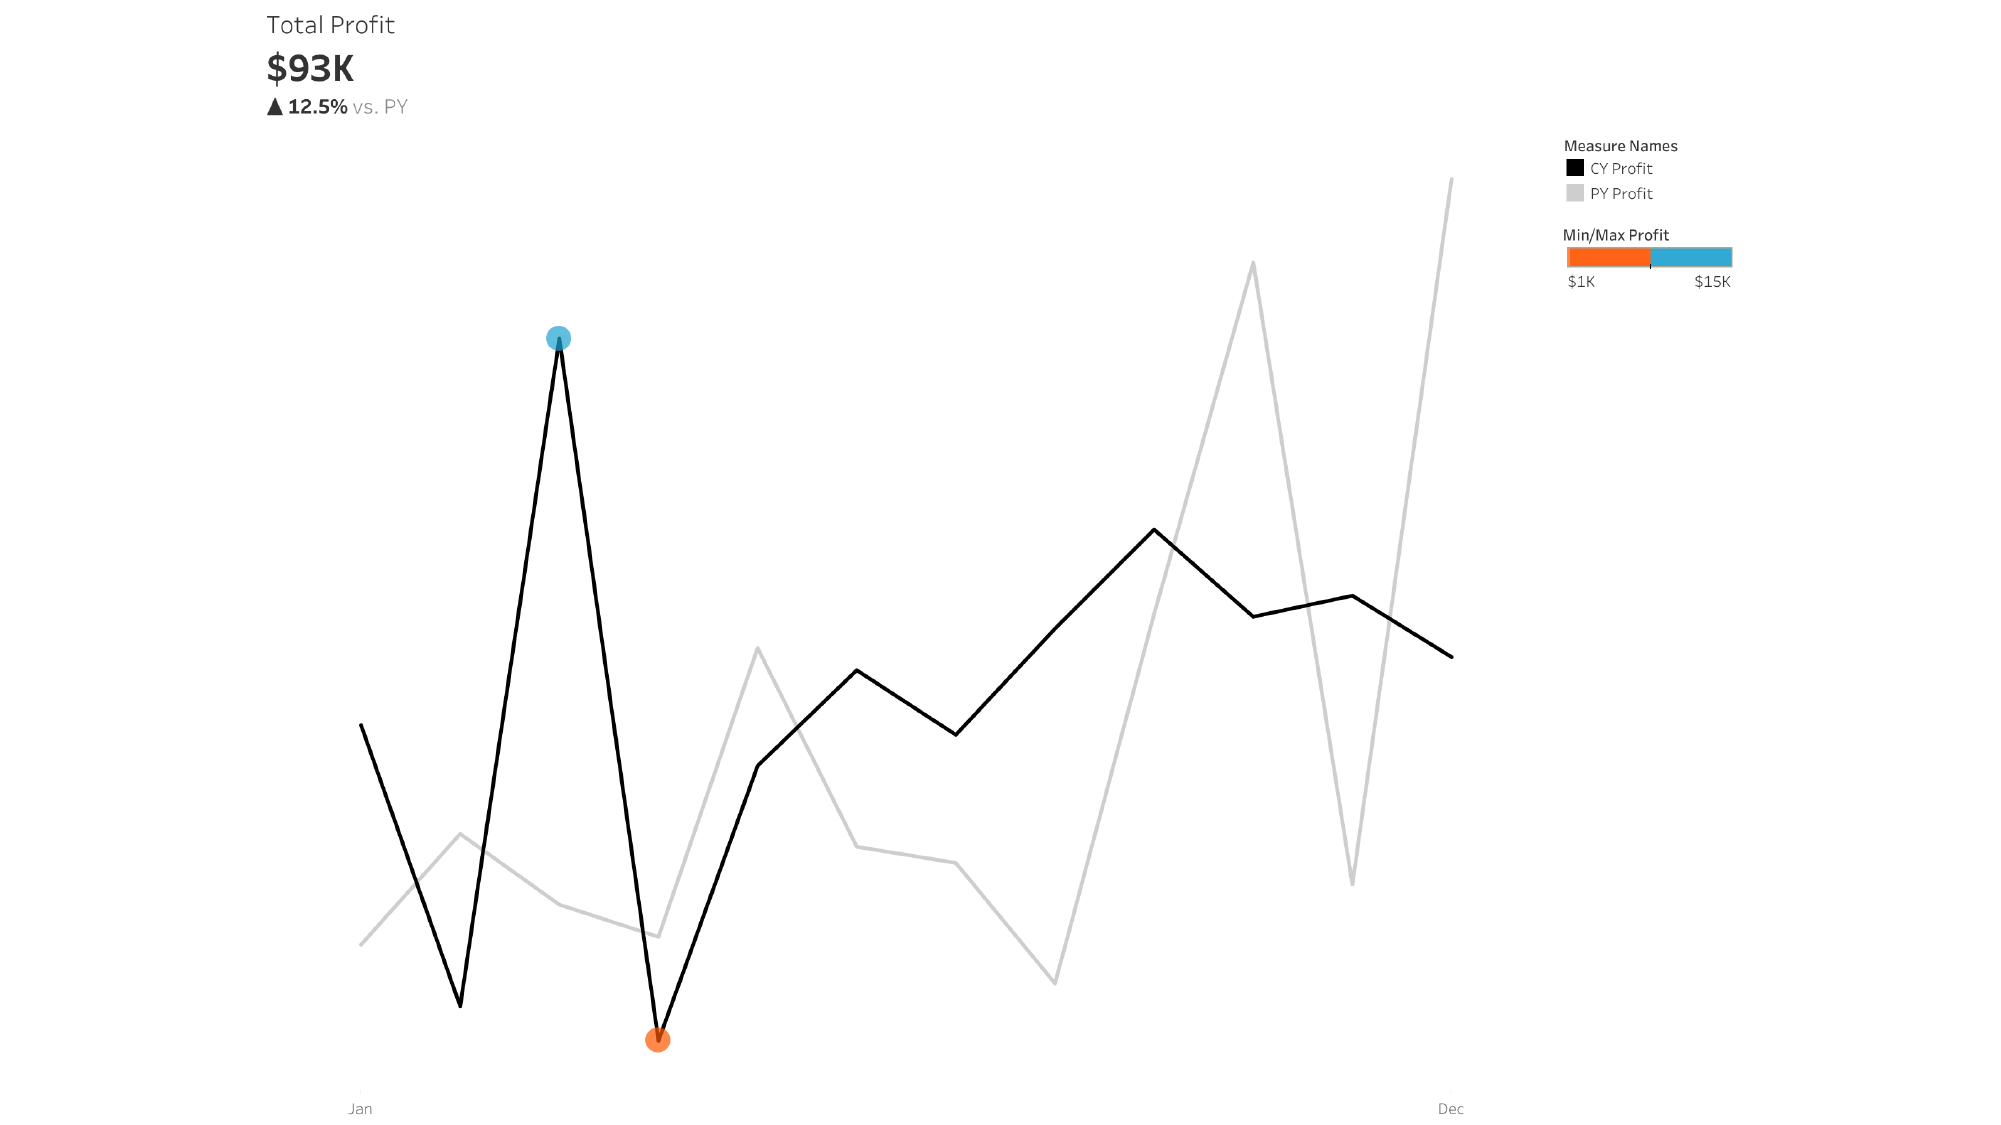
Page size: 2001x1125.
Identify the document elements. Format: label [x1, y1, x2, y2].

picture [261, 0, 1738, 1125]
